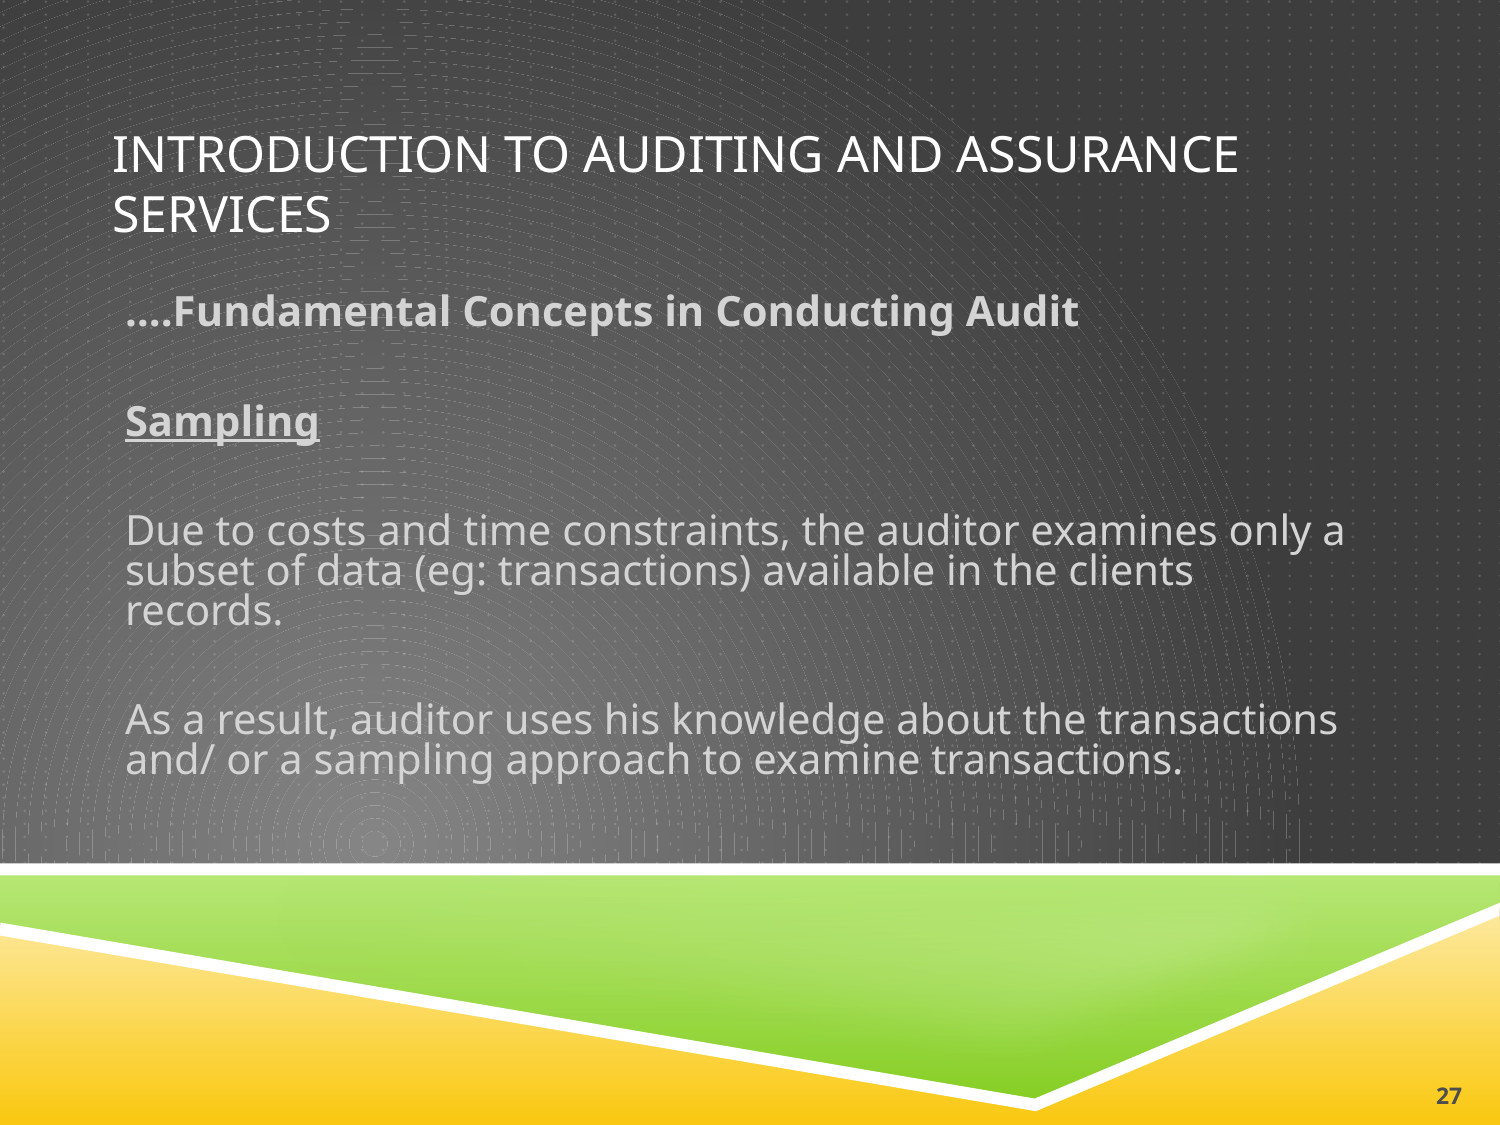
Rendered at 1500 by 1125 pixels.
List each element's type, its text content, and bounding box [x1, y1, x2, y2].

slide_number 27 [1387, 1052, 1463, 1113]
title INTRODUCTION TO AUDITING AND ASSURANCE SERVICES [112, 112, 1388, 250]
subtitle ….Fundamental Concepts in Conducting Audit Sampling Due to costs and time constraints, the auditor examines only a subset of data (eg: transactions) available in the clients records. As a result, auditor uses his knowledge about the transactions and/ or a sampling approach to examine transactions. [125, 287, 1363, 863]
